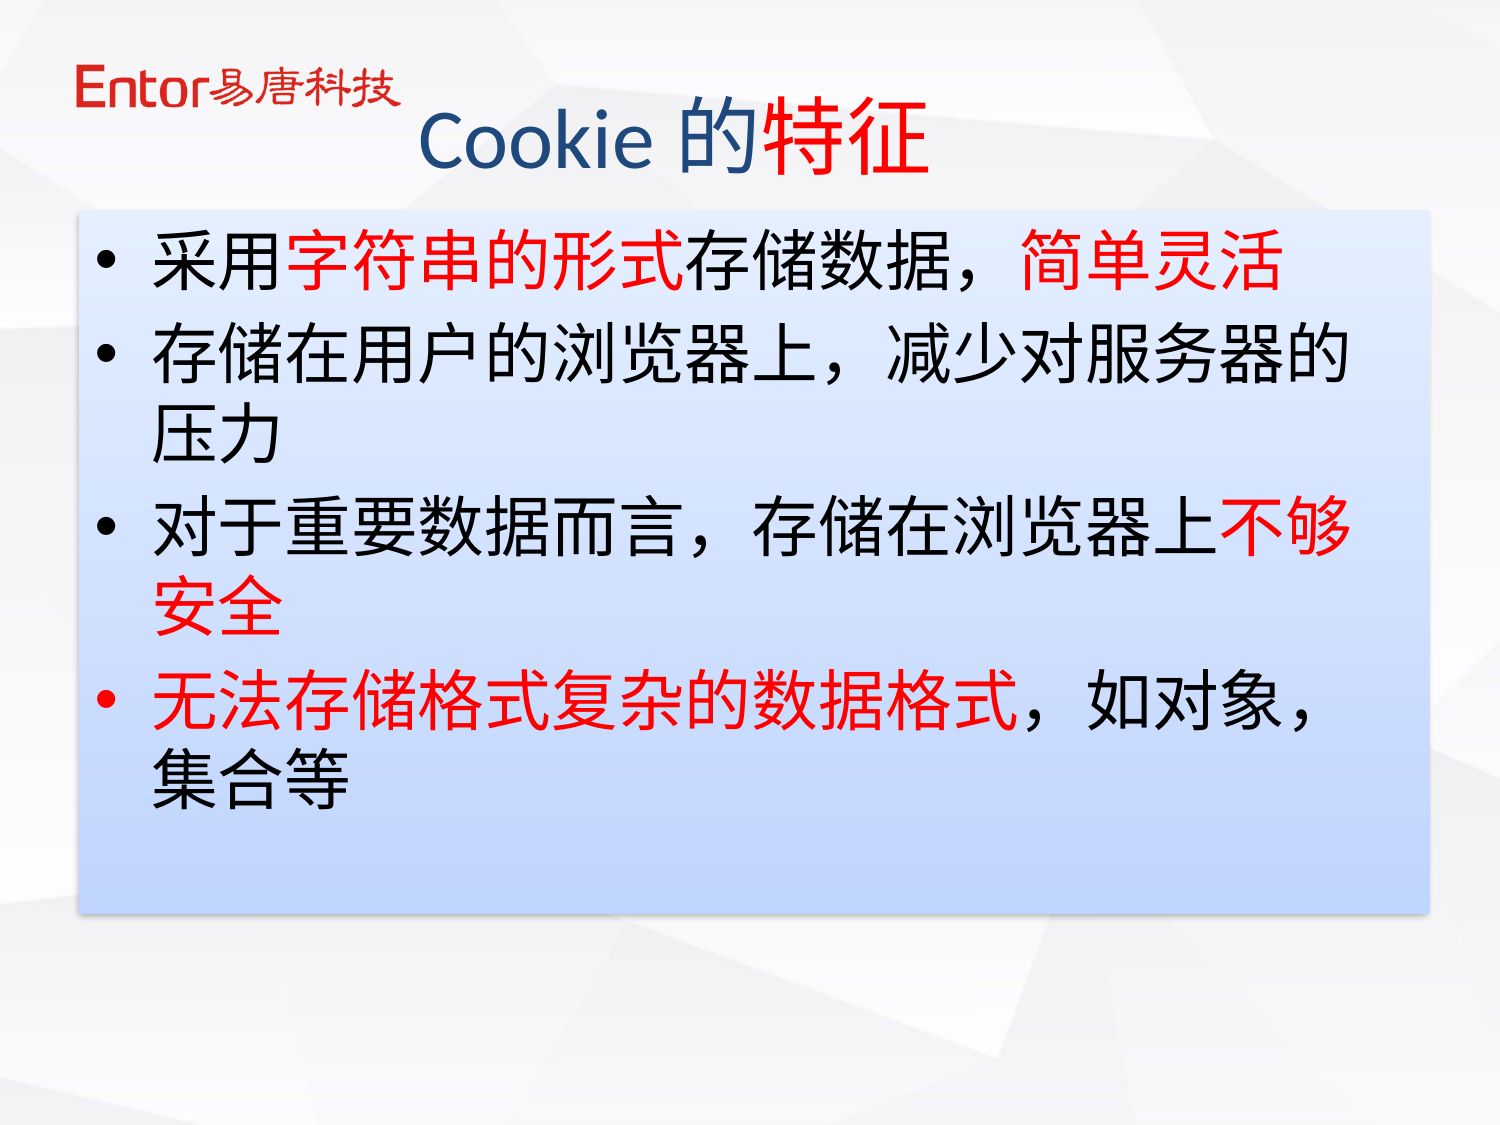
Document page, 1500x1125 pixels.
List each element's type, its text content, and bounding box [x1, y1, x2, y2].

list 采用字符串的形式存储数据，简单灵活 存储在用户的浏览器上，减少对服务器的压力 对于重要数据而言，存储在浏览器上不够安全 无法存储格式复杂的数据格式，如对象，集合等 [79, 210, 1430, 915]
picture [0, 0, 1500, 1125]
title Cookie的特征 [0, 70, 1351, 200]
